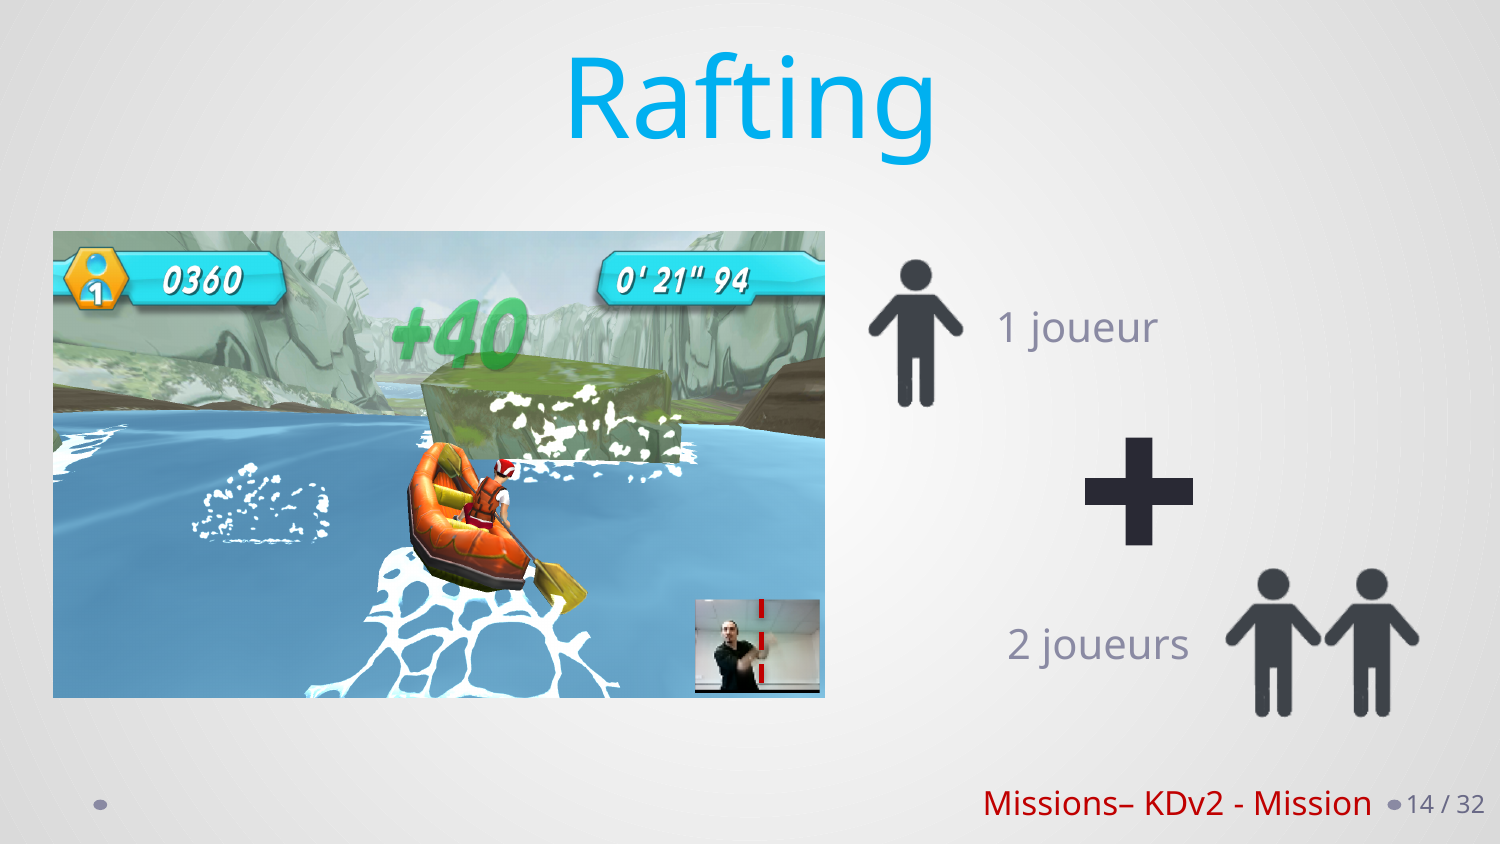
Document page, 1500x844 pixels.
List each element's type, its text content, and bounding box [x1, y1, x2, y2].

picture [1225, 568, 1322, 718]
picture [52, 231, 826, 699]
text_box 2 joueurs [868, 610, 1205, 675]
text_box Missions– KDv2 - Mission [112, 776, 1388, 828]
text_box Rafting [52, 32, 1450, 171]
slide_number 13 / 32 [1401, 782, 1500, 830]
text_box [1084, 437, 1194, 546]
picture [867, 258, 965, 408]
text_box 1 joueur [981, 293, 1324, 359]
picture [1323, 568, 1420, 718]
